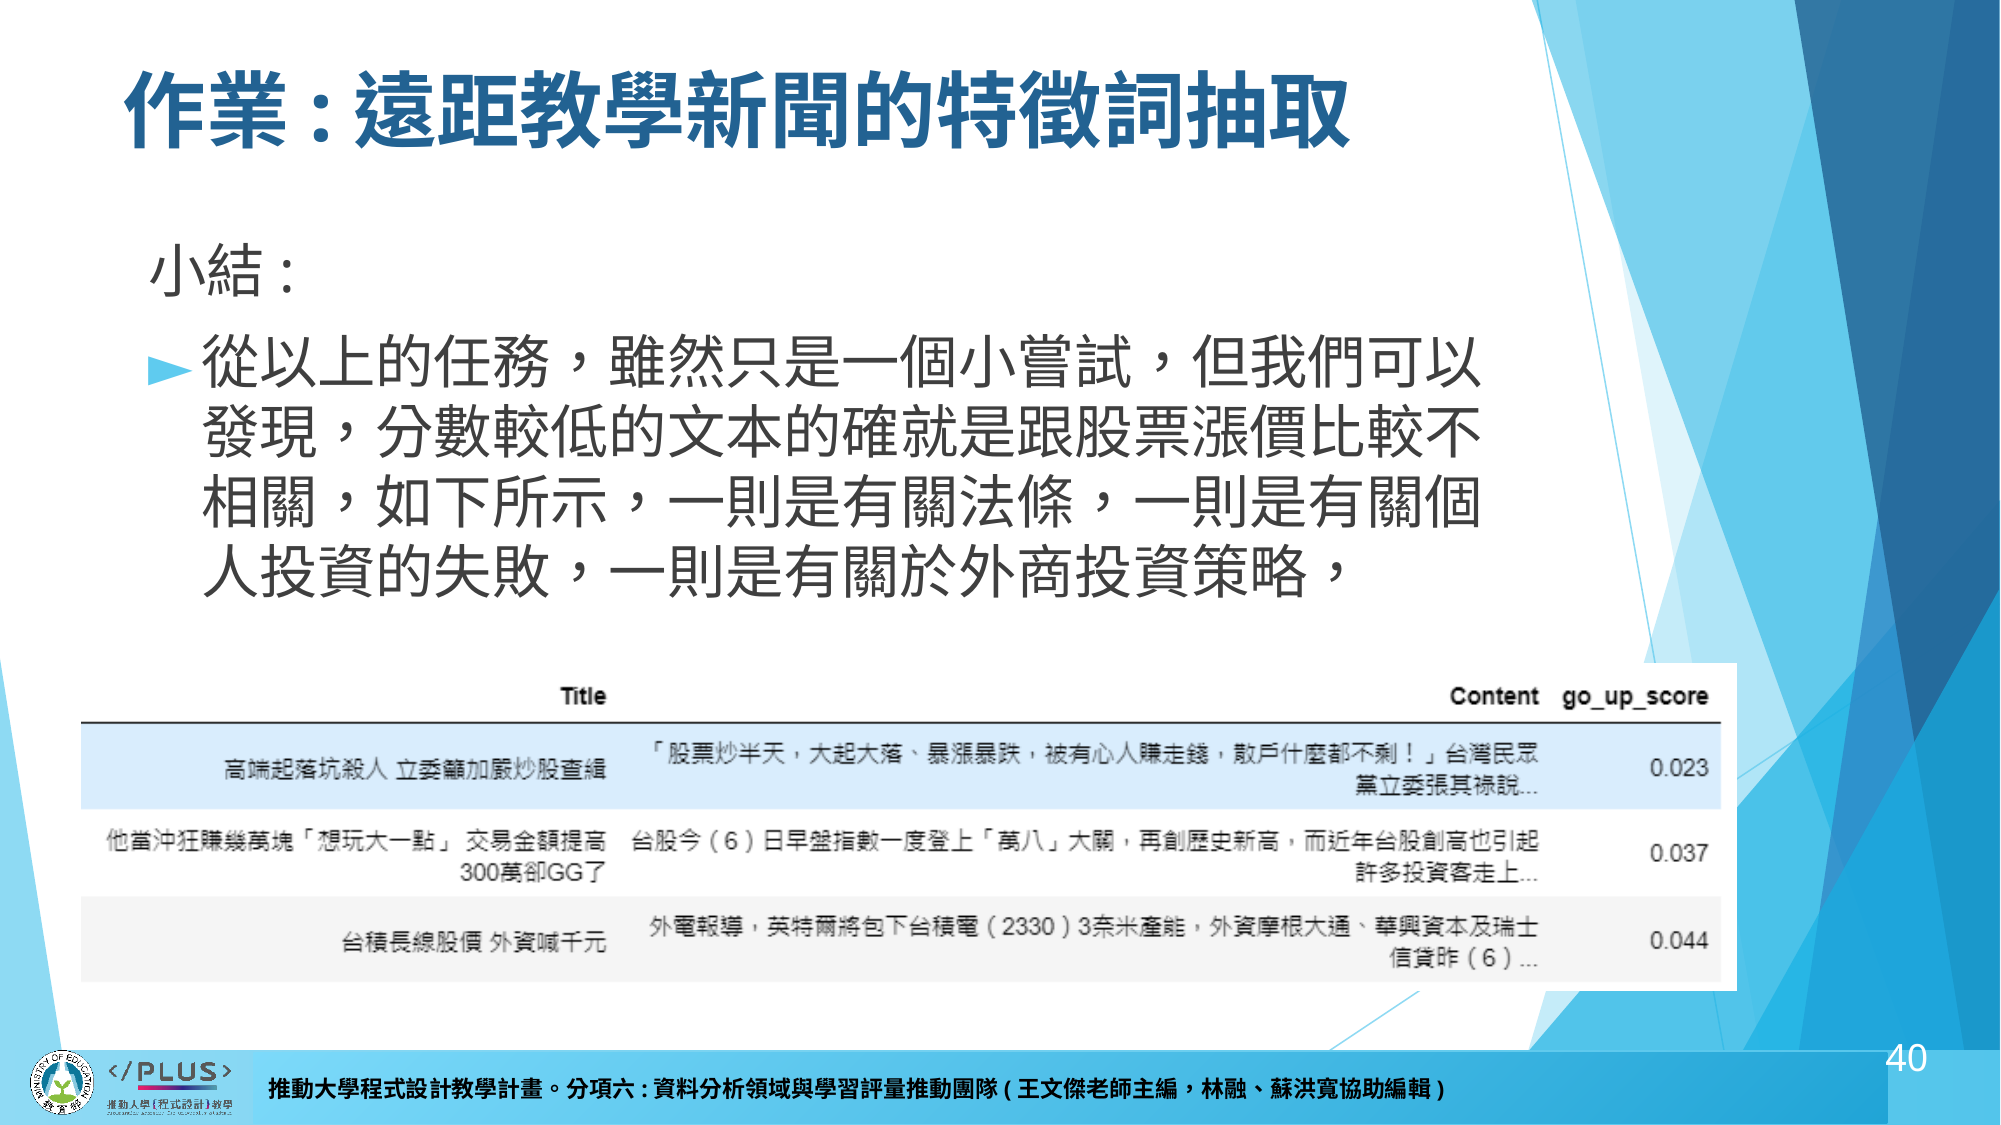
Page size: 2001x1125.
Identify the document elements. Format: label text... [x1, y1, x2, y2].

title 作業:遠距教學新聞的特徵詞抽取 [107, 50, 1519, 175]
picture [107, 1061, 232, 1115]
slide_number 40 [1831, 1029, 1944, 1090]
picture [81, 662, 1737, 992]
picture [30, 1050, 94, 1115]
list 小結: 從以上的任務，雖然只是一個小嘗試，但我們可以發現，分數較低的文本的確就是跟股票漲價比較不相關，如下所示，一則是有關法條，一則是有關個人投資的失敗，一則是有關於外商投資策略， [111, 226, 1522, 662]
